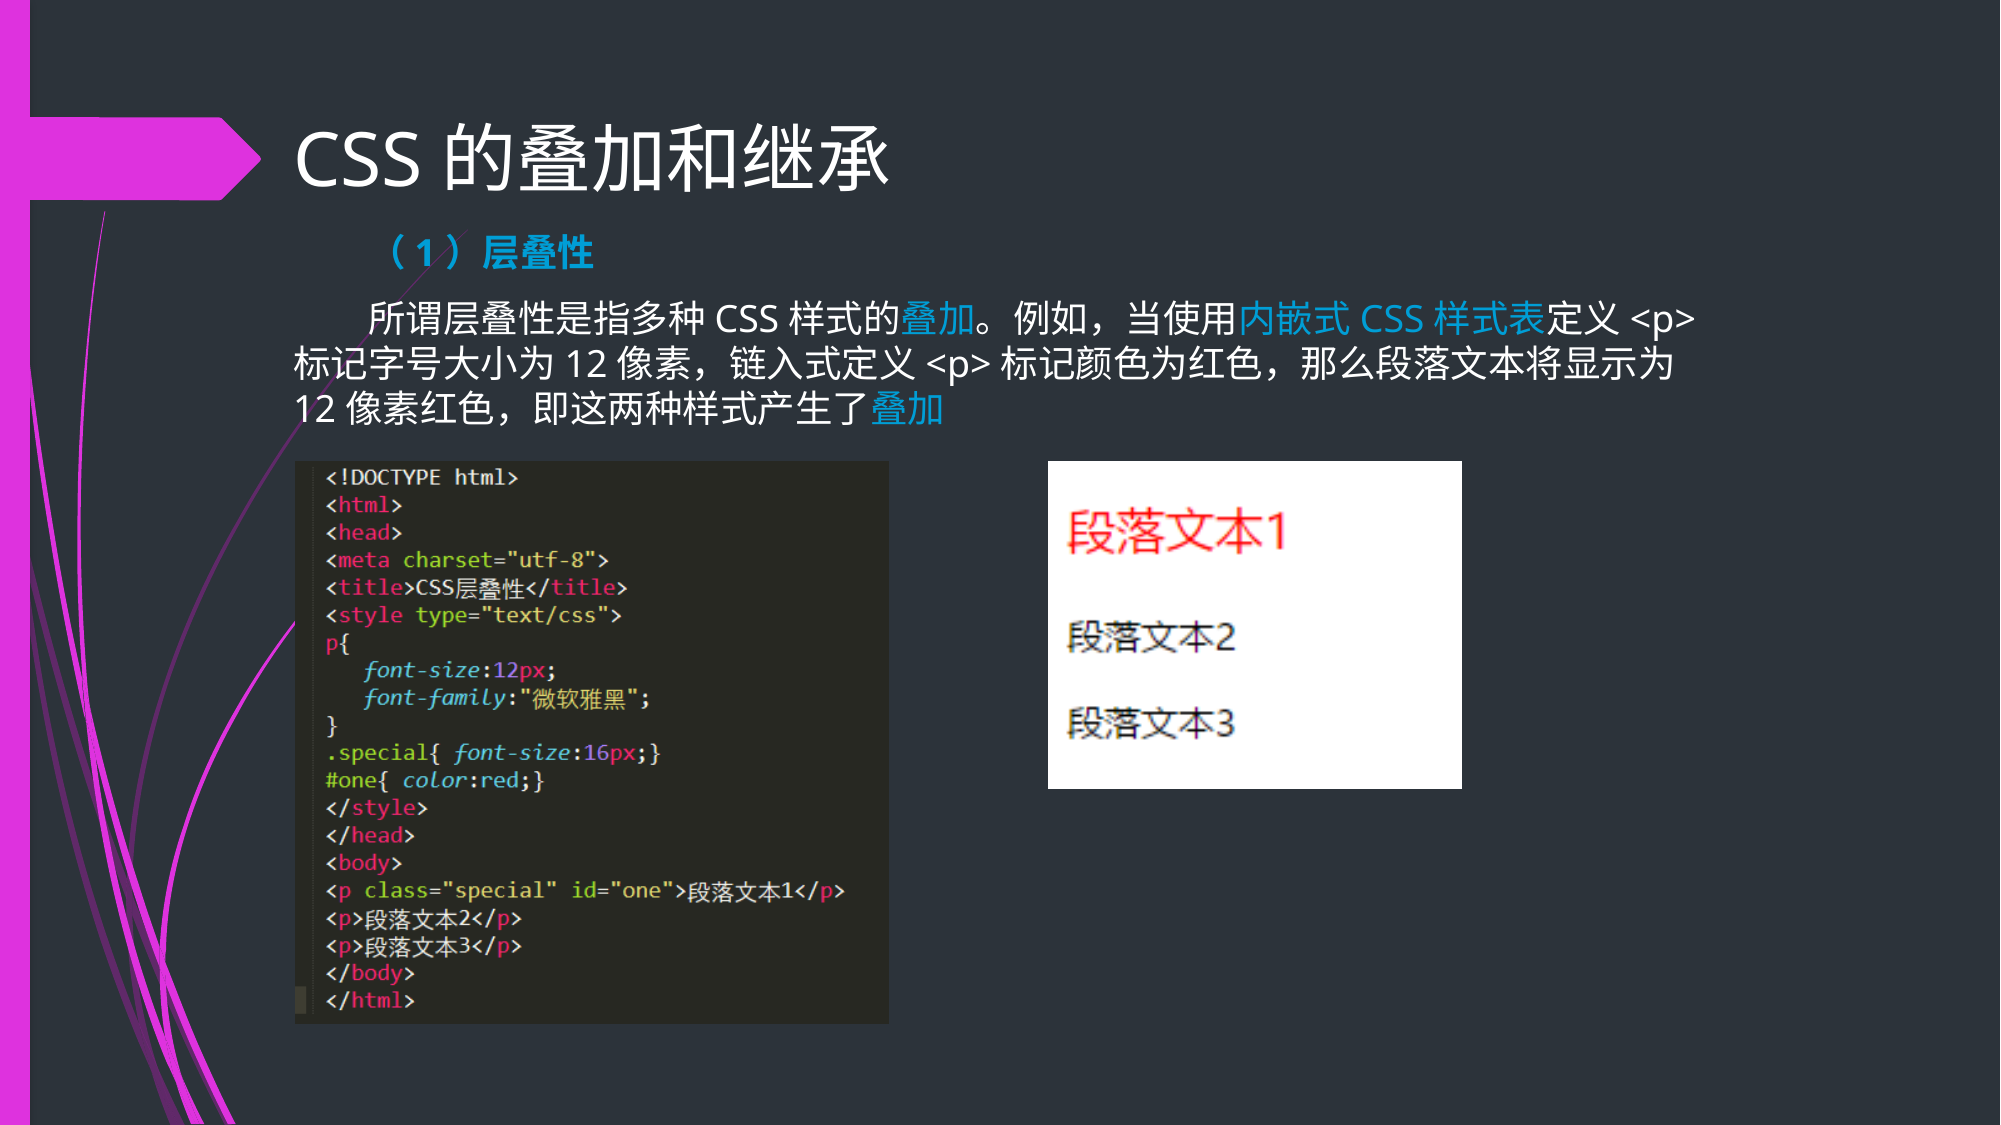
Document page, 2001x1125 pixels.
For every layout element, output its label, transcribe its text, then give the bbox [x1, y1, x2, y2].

list （1）层叠性 所谓层叠性是指多种CSS样式的叠加。例如，当使用内嵌式CSS样式表定义<p>标记字号大小为12像素，链入式定义<p>标记颜色为红色，那么段落文本将显示为12像素红色，即这两种样式产生了叠加 [278, 221, 1741, 1065]
picture [1047, 461, 1462, 789]
picture [295, 461, 889, 1025]
title CSS的叠加和继承 [278, 103, 1741, 221]
